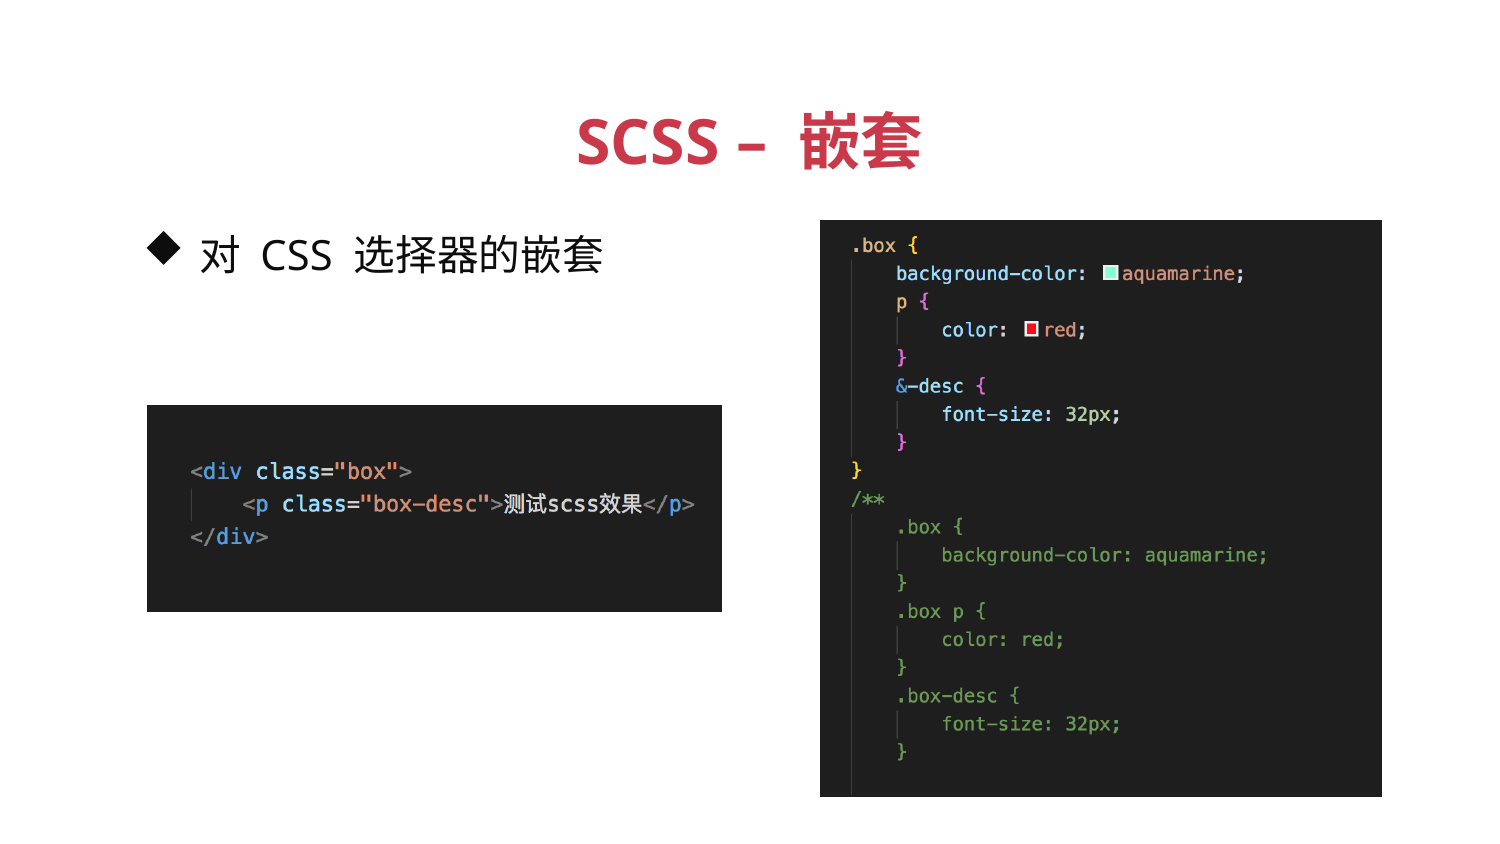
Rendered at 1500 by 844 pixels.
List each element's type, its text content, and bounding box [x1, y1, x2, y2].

picture [820, 220, 1382, 797]
text_box 对 CSS 选择器的嵌套 [53, 221, 647, 287]
text_box SCSS – 嵌套 [561, 94, 939, 185]
picture [147, 405, 722, 612]
